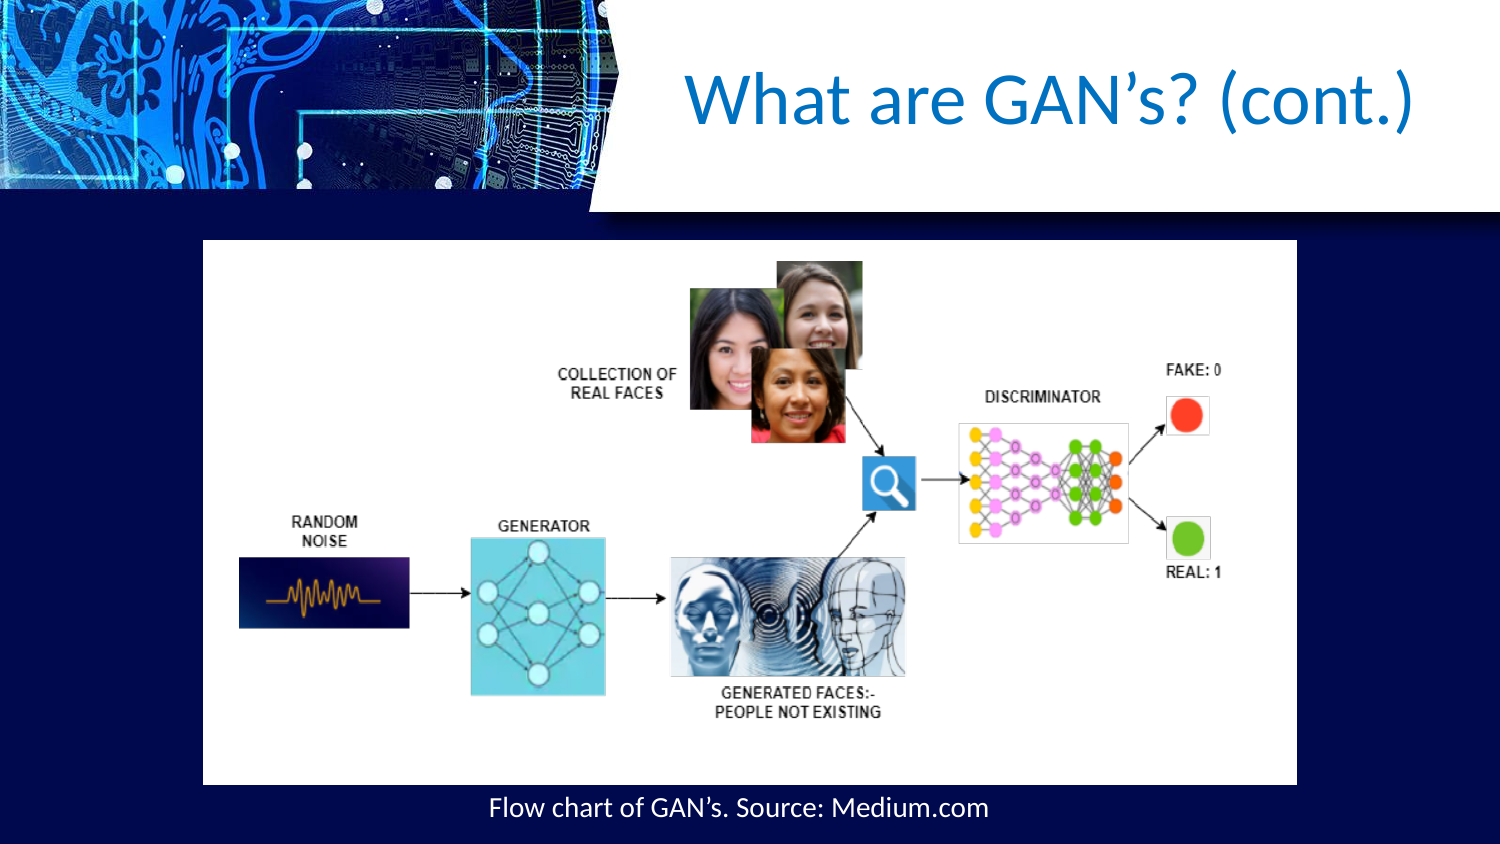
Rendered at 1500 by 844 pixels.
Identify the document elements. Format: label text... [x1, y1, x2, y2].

title What are GAN’s? (cont.) [77, 31, 1433, 158]
text_box Flow chart of GAN’s. Source: Medium.com [473, 793, 1027, 838]
picture [0, 0, 1500, 844]
